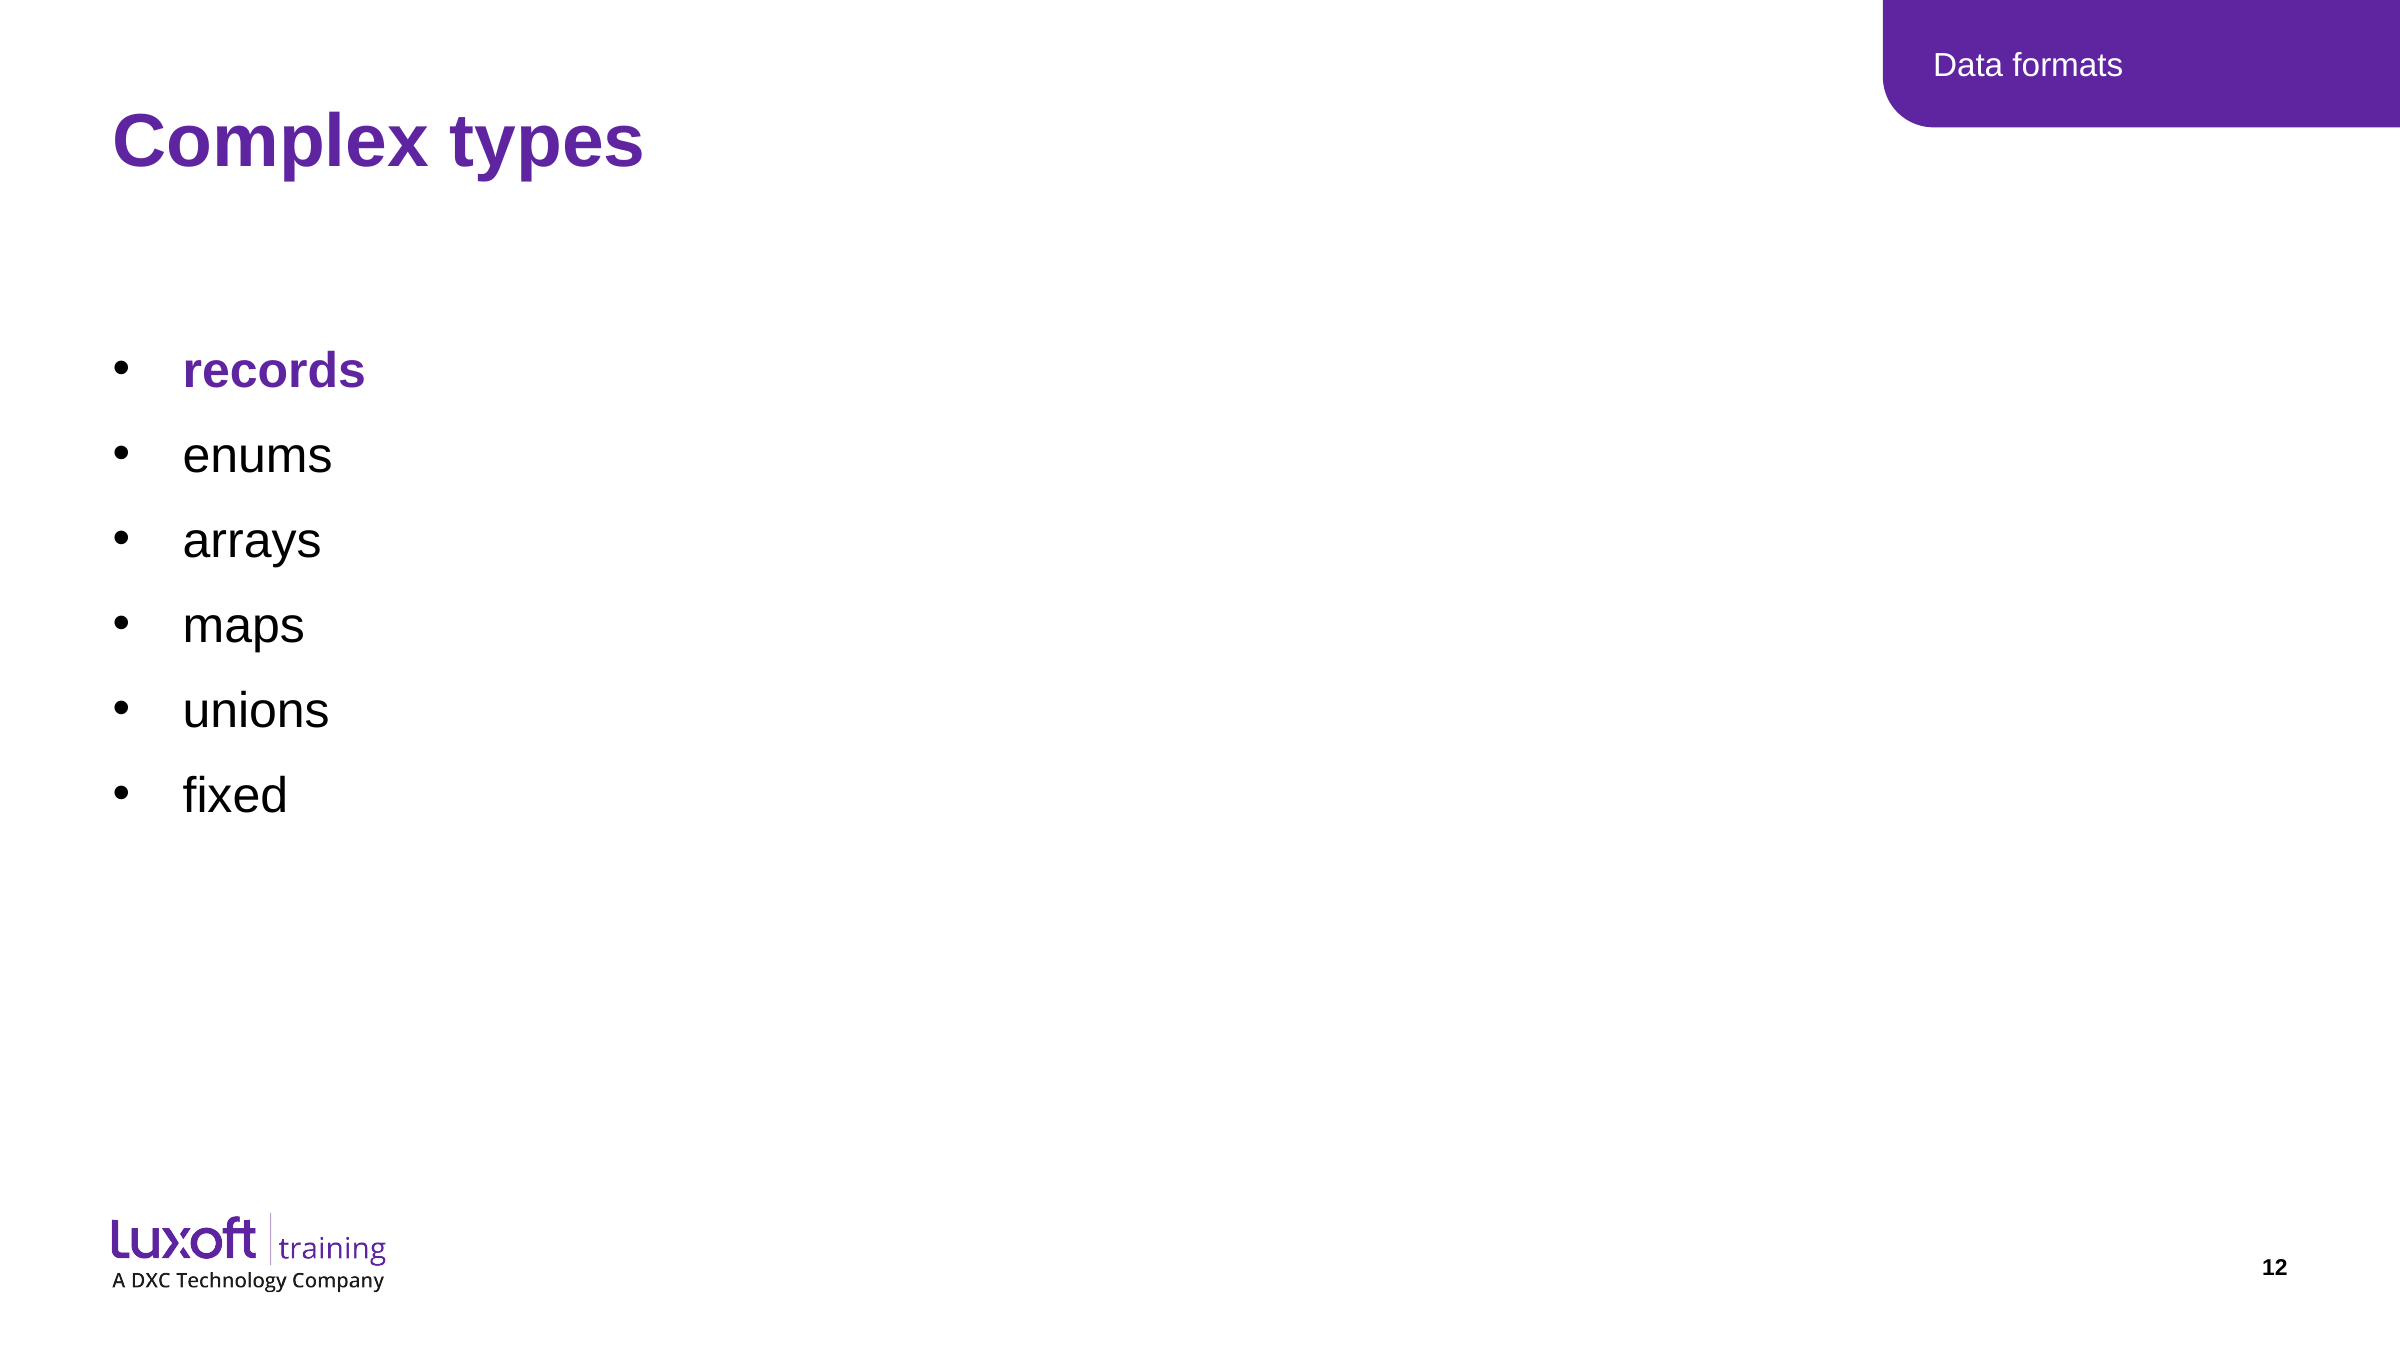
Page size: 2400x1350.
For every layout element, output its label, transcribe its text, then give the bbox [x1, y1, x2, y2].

list records enums arrays maps unions fixed [112, 337, 2288, 1178]
title Complex types [112, 104, 1862, 216]
text_box Data formats [1918, 0, 2365, 128]
picture [81, 1184, 418, 1323]
